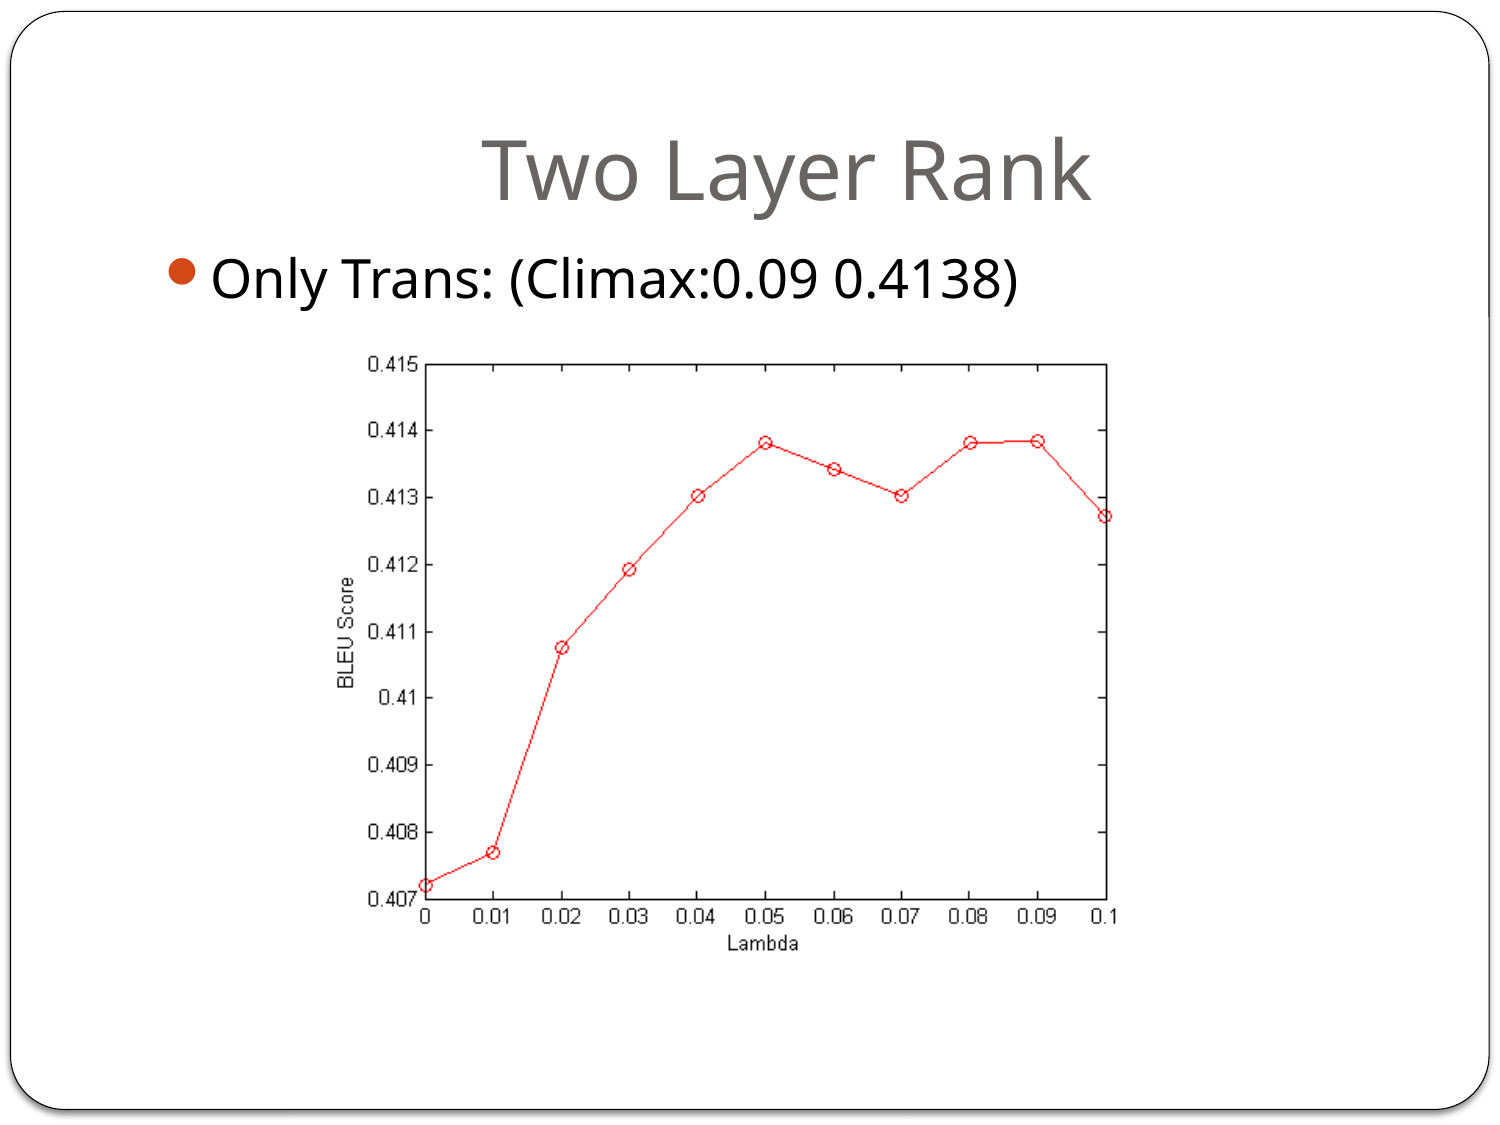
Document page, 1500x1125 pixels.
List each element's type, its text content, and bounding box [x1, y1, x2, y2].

list Only Trans: (Climax:0.09 0.4138) [150, 237, 1425, 988]
picture [311, 314, 1189, 971]
title Two Layer Rank [150, 45, 1425, 233]
